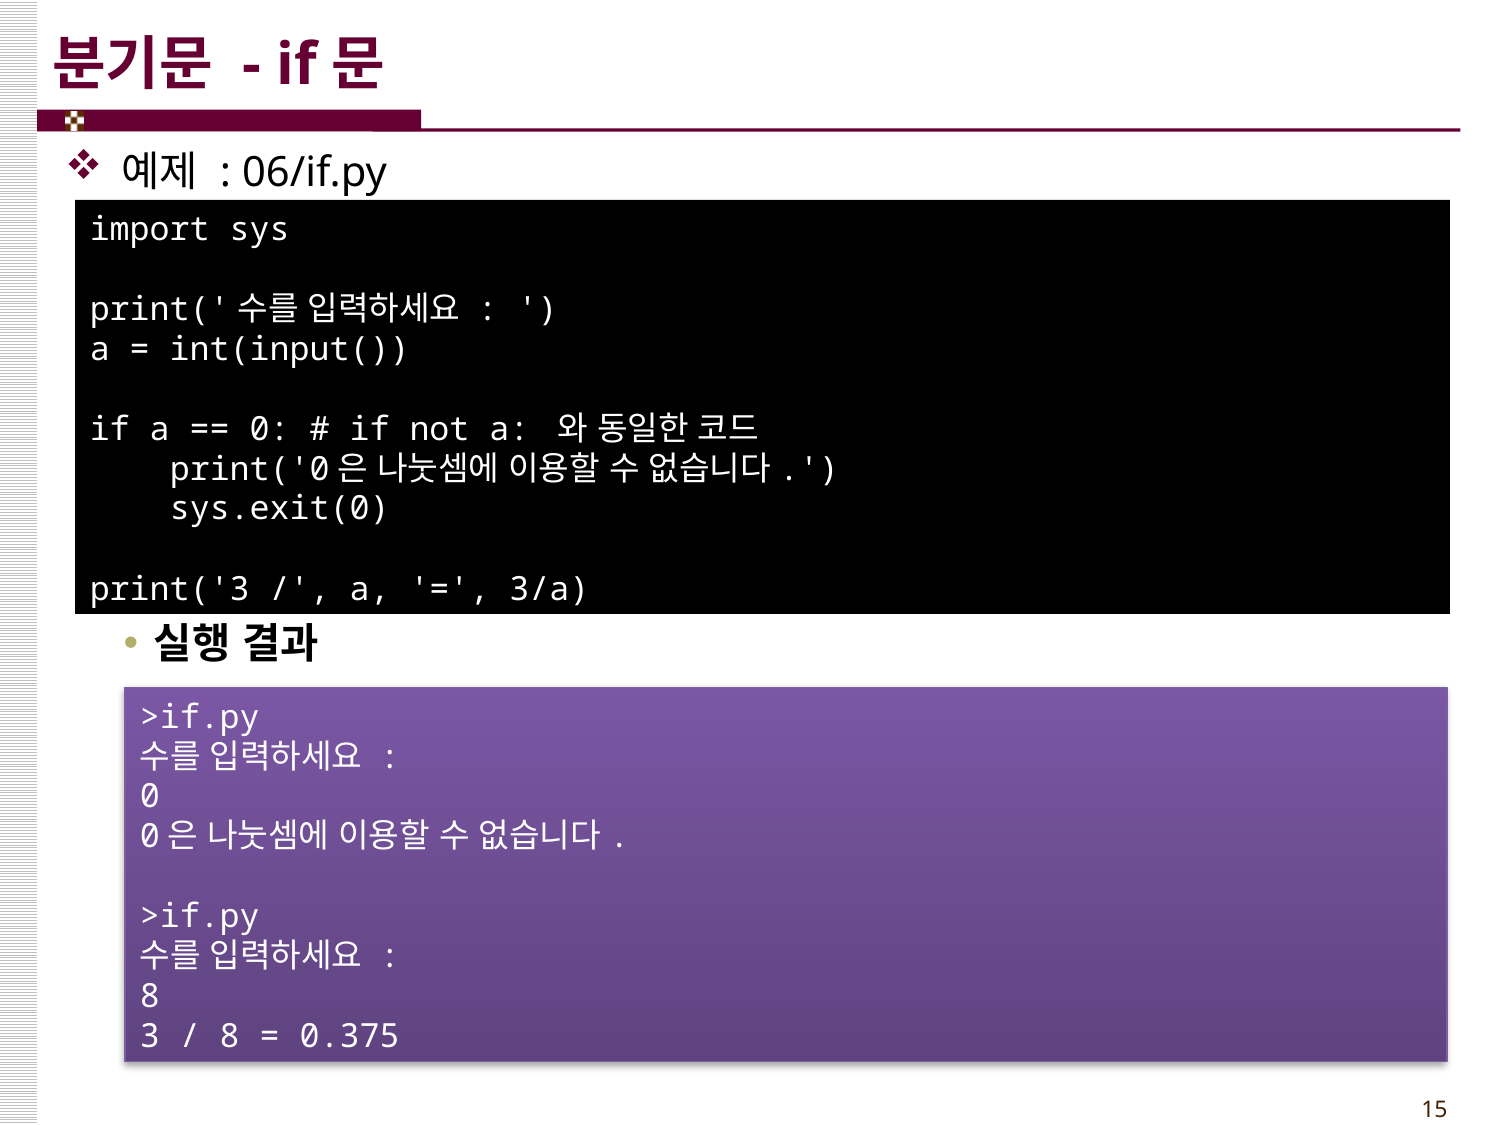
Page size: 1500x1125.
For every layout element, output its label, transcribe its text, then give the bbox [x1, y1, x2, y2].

title 분기문 - if문 [37, 13, 1438, 109]
text_box import sys print('수를 입력하세요 : ') a = int(input()) if a == 0: # if not a: 와 동일한 코드 print('0은 나눗셈에 이용할 수 없습니다.') sys.exit(0) print('3 /', a, '=', 3/a) [75, 199, 1450, 614]
picture [65, 111, 84, 131]
list 예제 : 06/if.py 실행 결과 [50, 137, 1475, 1075]
text_box >if.py 수를 입력하세요 : 0 0은 나눗셈에 이용할 수 없습니다. >if.py 수를 입력하세요 : 8 3 / 8 = 0.375 [124, 687, 1448, 1062]
